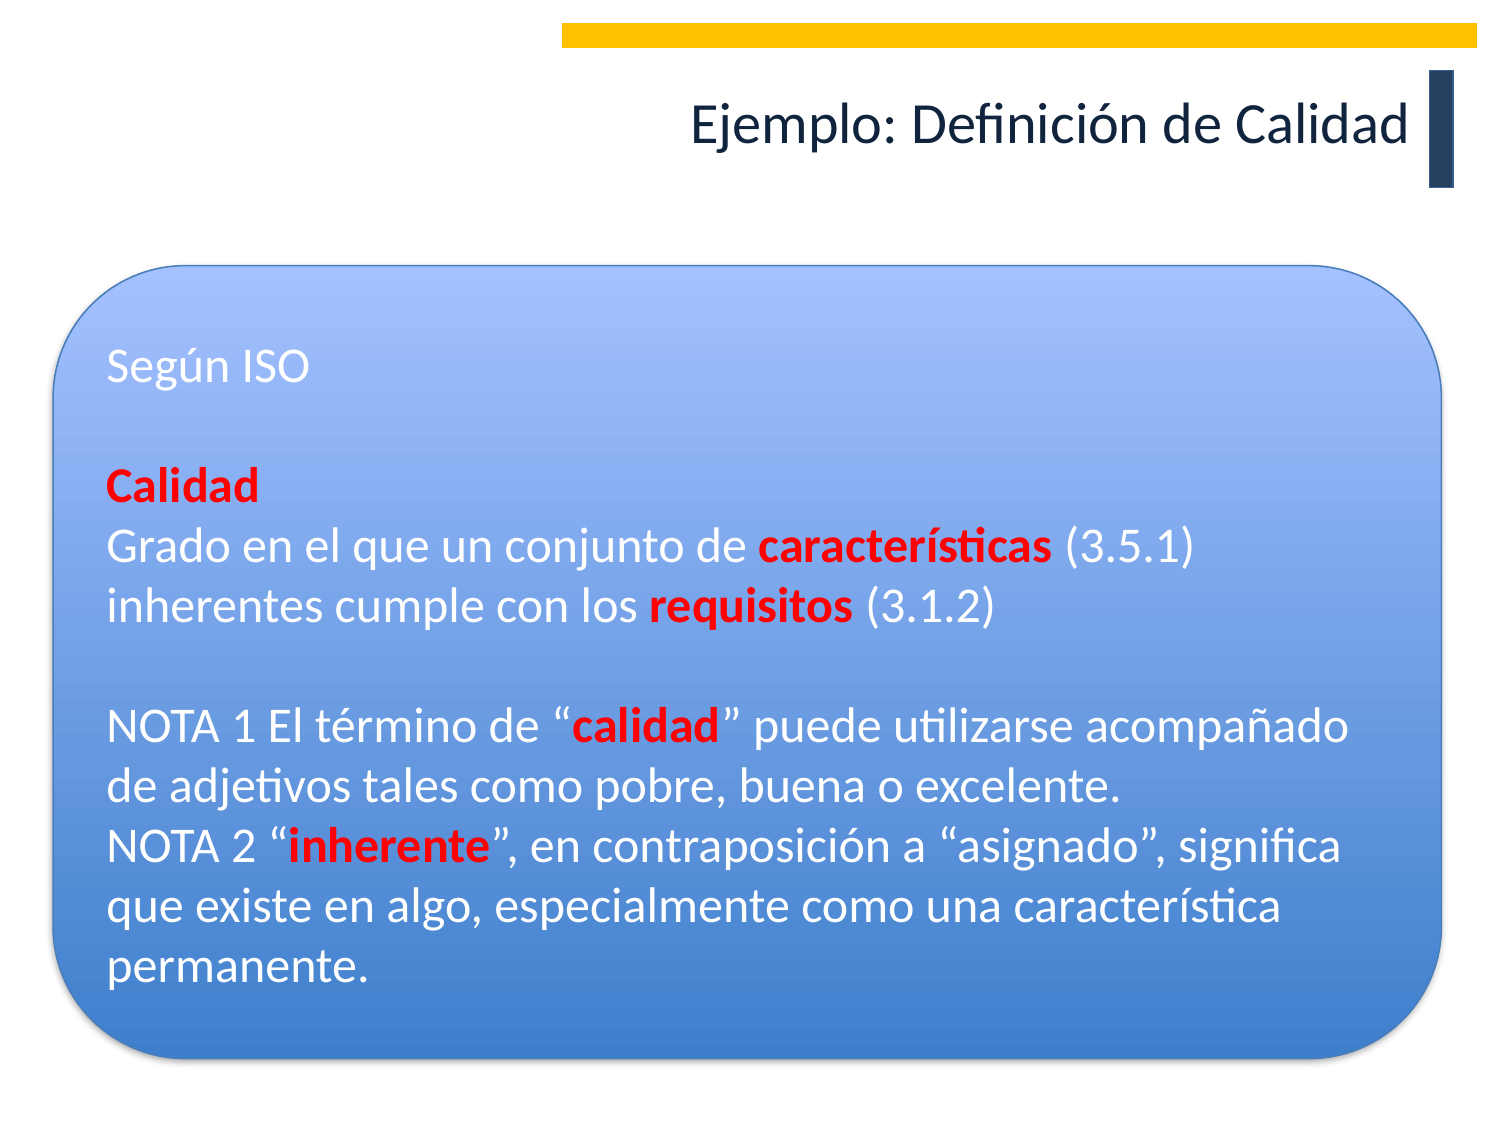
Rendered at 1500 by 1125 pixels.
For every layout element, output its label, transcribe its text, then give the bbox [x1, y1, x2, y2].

text_box [562, 23, 1477, 47]
text_box Ejemplo: Definición de Calidad [74, 78, 1425, 220]
text_box Según ISO Calidad Grado en el que un conjunto de características (3.5.1) inherentes cumple con los requisitos (3.1.2) NOTA 1 El término de “calidad” puede utilizarse acompañado de adjetivos tales como pobre, buena o excelente. NOTA 2 “inherente”, en contraposición a “asignado”, significa que existe en algo, especialmente como una característica permanente. [52, 264, 1443, 1060]
text_box [1429, 70, 1454, 188]
